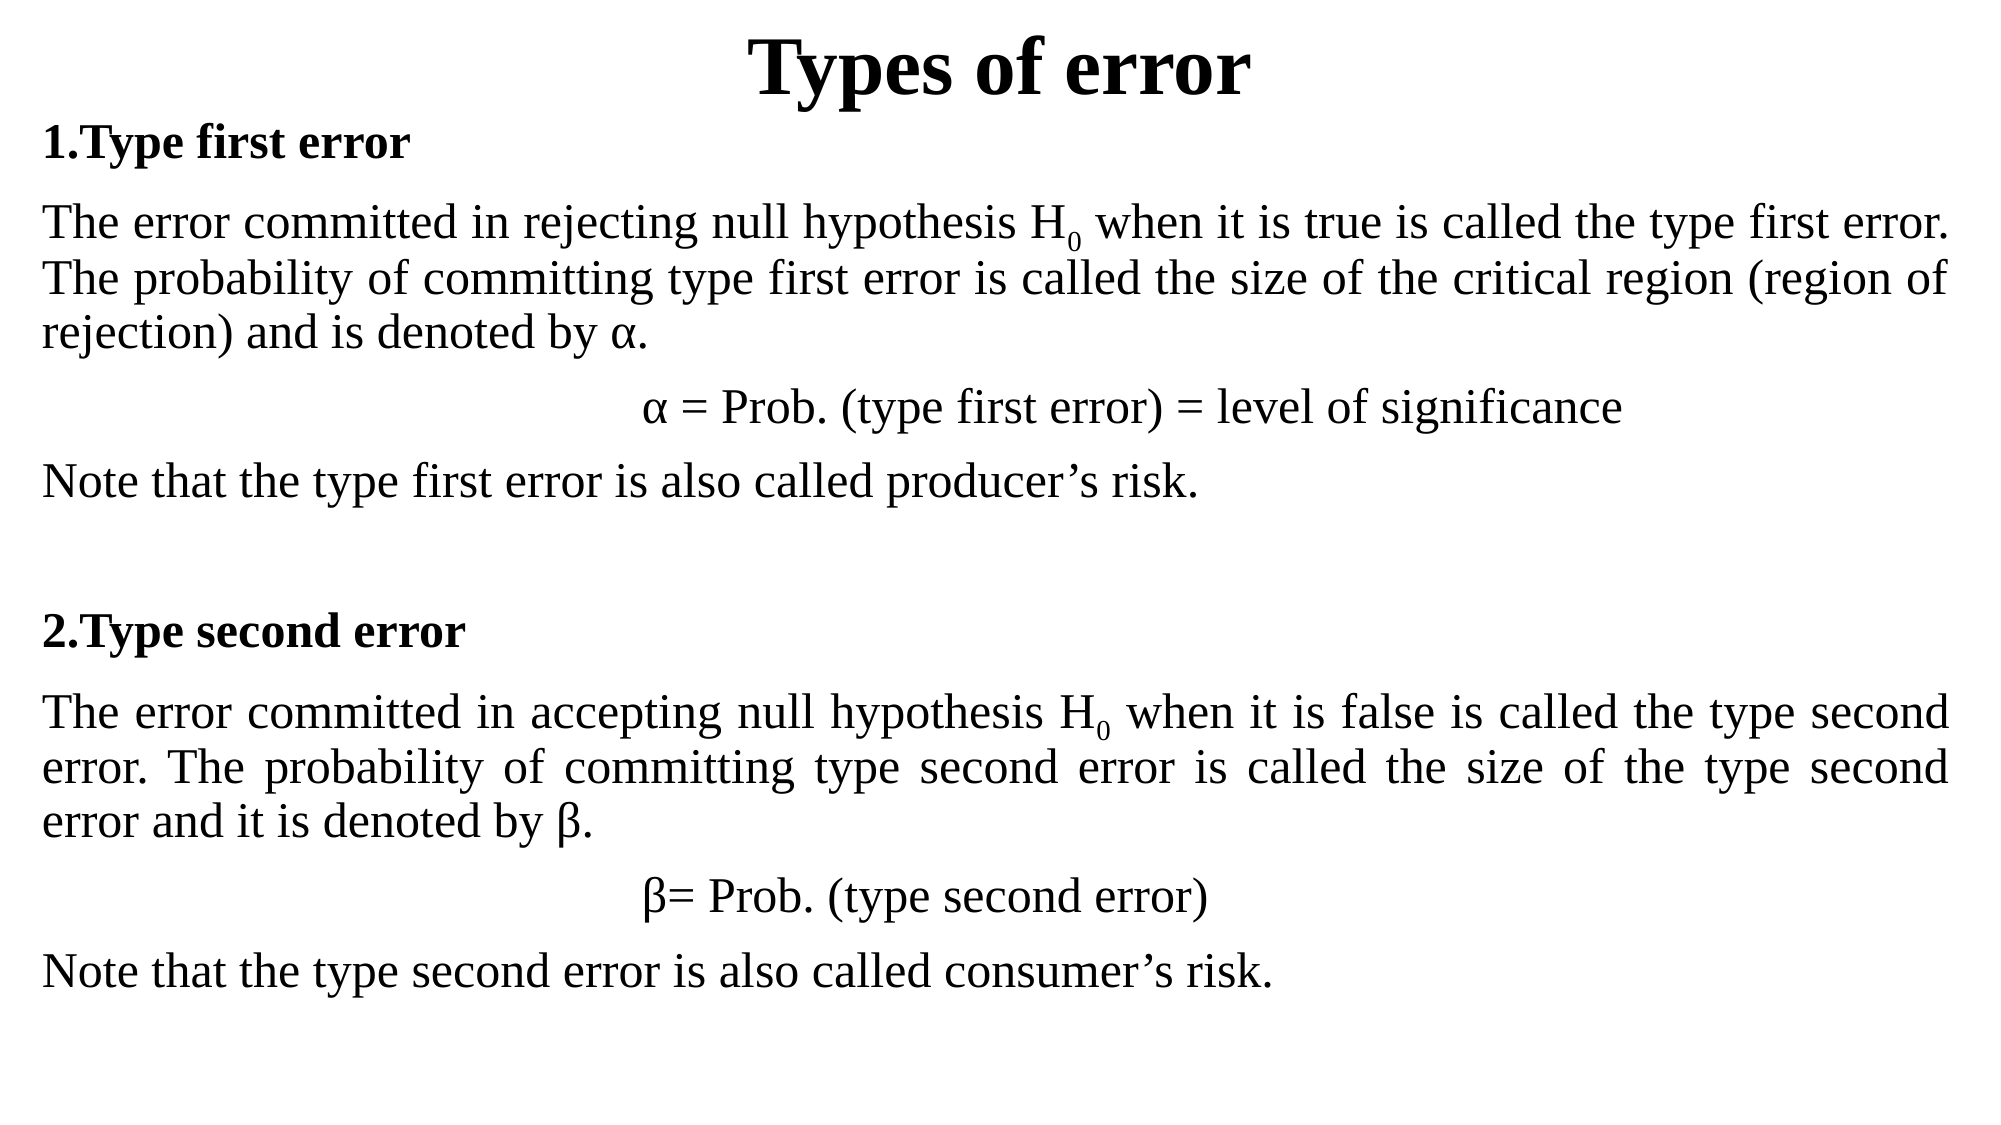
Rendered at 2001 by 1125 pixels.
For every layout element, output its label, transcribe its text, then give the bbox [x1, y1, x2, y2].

title Types of error [249, 11, 1750, 107]
subtitle 1.Type first error The error committed in rejecting null hypothesis H0 when it is true is called the type first error. The probability of committing type first error is called the size of the critical region (region of rejection) and is denoted by α. α = Prob. (type first error) = level of significance Note that the type first error is also called producer’s risk. 2.Type second error The error committed in accepting null hypothesis H0 when it is false is called the type second error. The probability of committing type second error is called the size of the type second error and it is denoted by β. β= Prob. (type second error) Note that the type second error is also called consumer’s risk. [26, 107, 1966, 1079]
